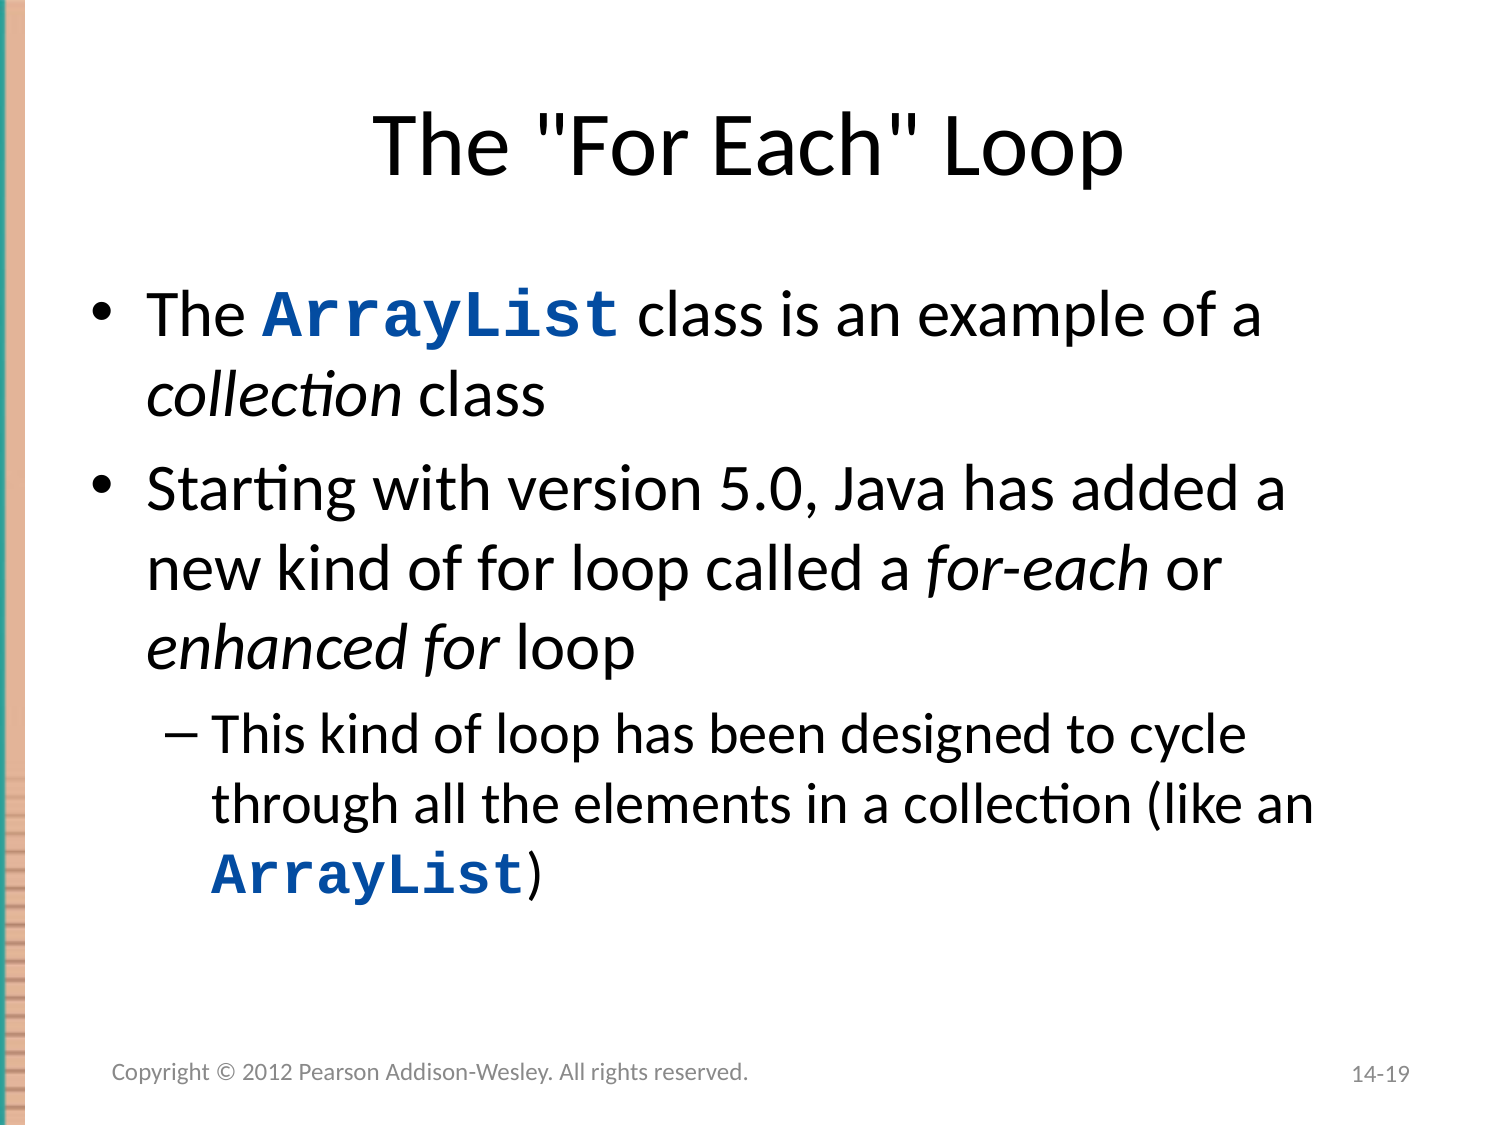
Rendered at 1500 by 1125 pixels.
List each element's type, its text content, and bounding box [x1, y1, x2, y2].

title The "For Each" Loop [74, 44, 1426, 233]
slide_number 14-19 [1074, 1042, 1425, 1103]
picture [0, 0, 25, 1125]
footer Copyright © 2012 Pearson Addison-Wesley. All rights reserved. [75, 1040, 788, 1100]
list The ArrayList class is an example of a collection class Starting with version 5.0, Java has added a new kind of for loop called a for-each or enhanced for loop This kind of loop has been designed to cycle through all the elements in a collection (like an ArrayList) [74, 262, 1426, 1006]
